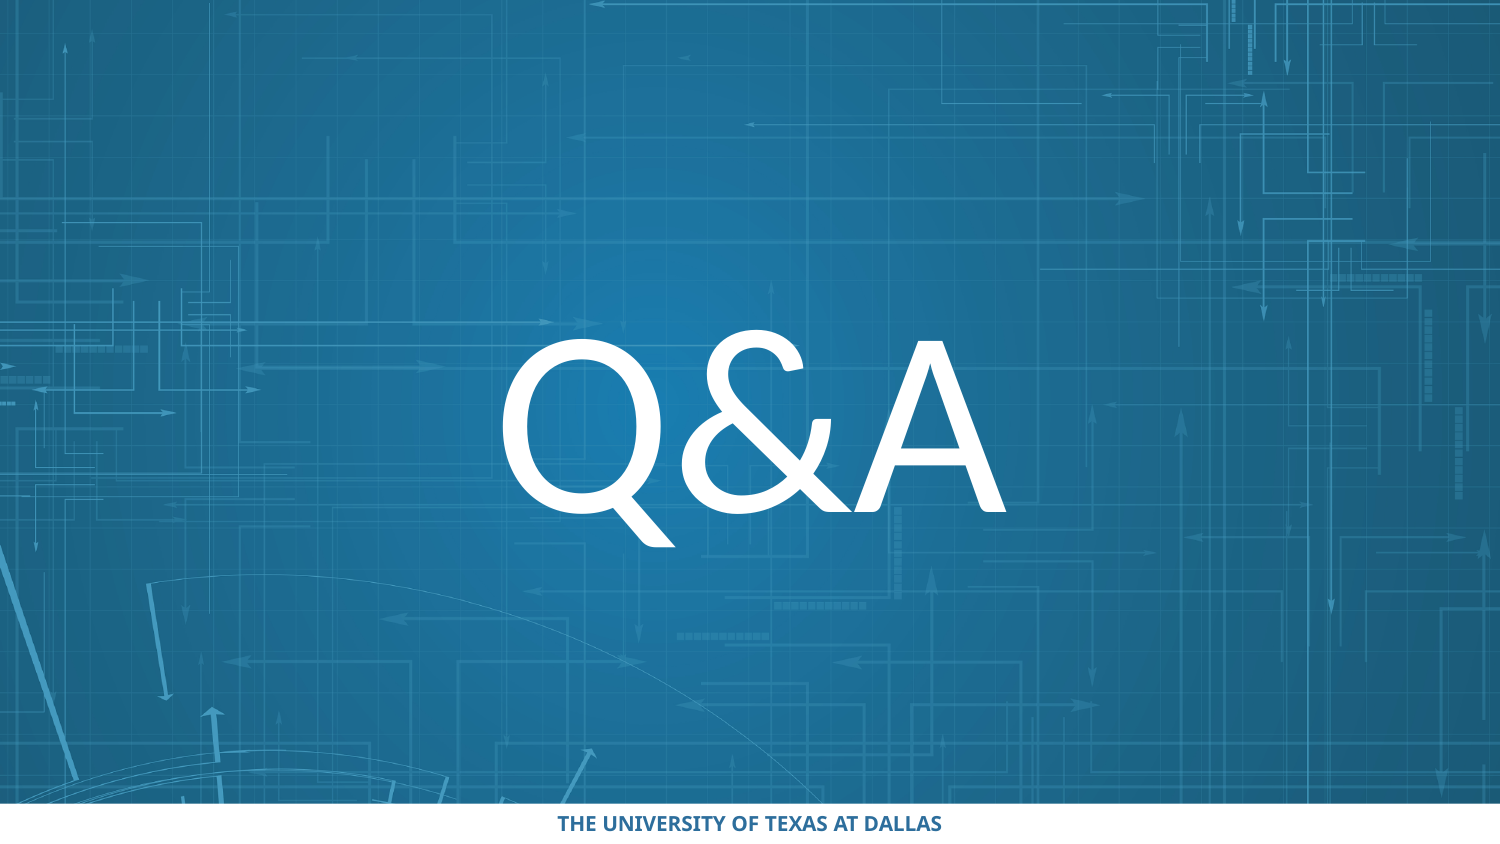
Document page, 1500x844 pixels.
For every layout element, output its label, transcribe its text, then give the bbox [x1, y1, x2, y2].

title Q&A [75, 33, 1425, 779]
picture [0, 0, 1500, 844]
